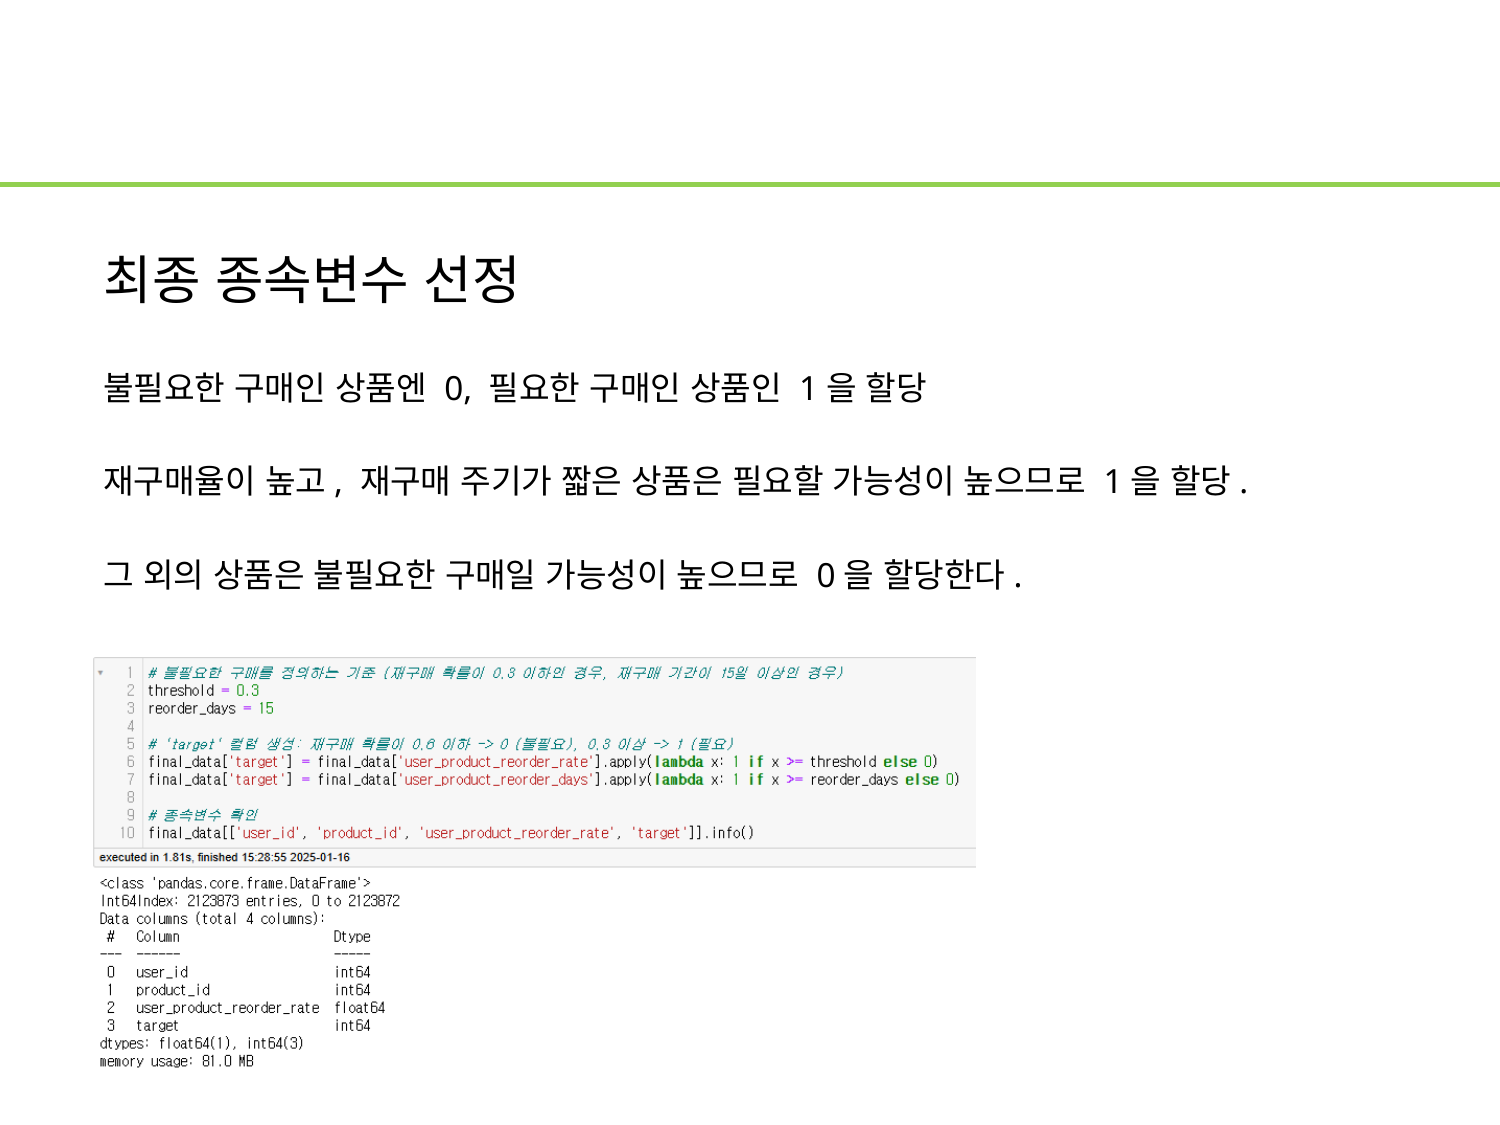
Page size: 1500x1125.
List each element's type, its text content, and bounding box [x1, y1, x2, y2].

text_box 최종 종속변수 선정 [88, 219, 622, 337]
text_box 불필요한 구매인 상품엔 0, 필요한 구매인 상품인 1을 할당 재구매율이 높고, 재구매 주기가 짧은 상품은 필요할 가능성이 높으므로 1을 할당. 그 외의 상품은 불필요한 구매일 가능성이 높으므로 0을 할당한다. [88, 360, 1355, 609]
picture [88, 655, 977, 1079]
